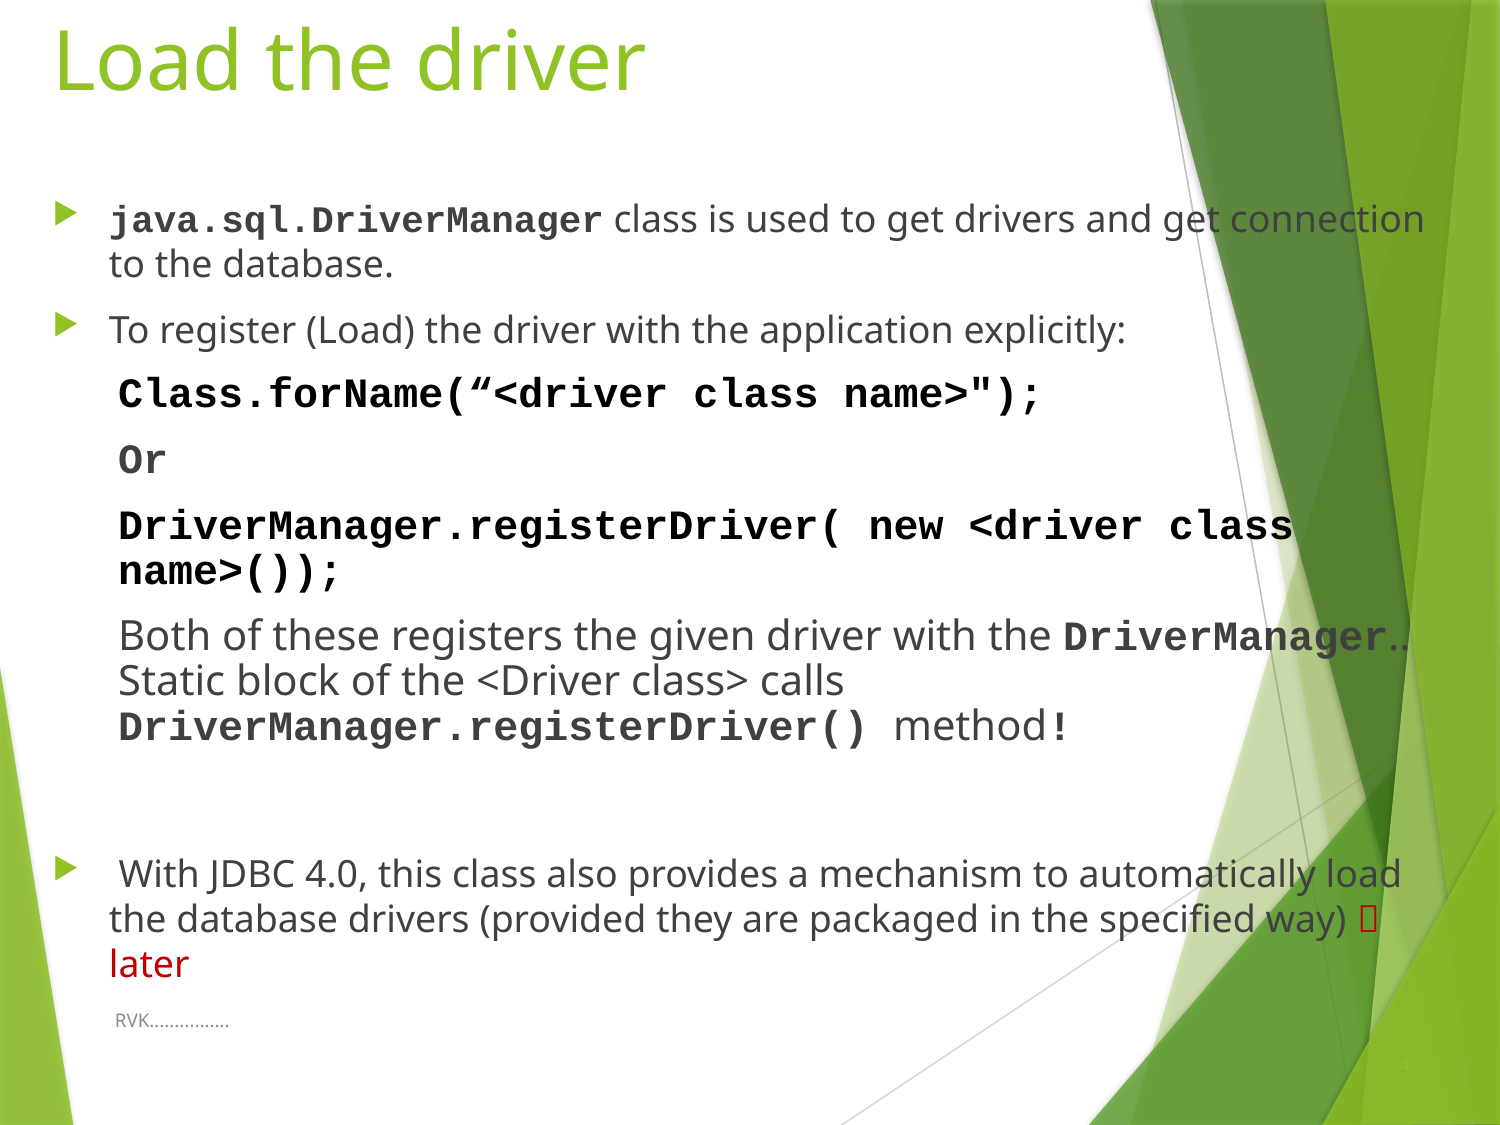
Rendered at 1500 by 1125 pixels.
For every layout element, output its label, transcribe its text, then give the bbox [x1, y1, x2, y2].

title Load the driver [37, 0, 1300, 125]
slide_number 4 [1074, 1024, 1425, 1103]
list java.sql.DriverManager class is used to get drivers and get connection to the database. To register (Load) the driver with the application explicitly: Class.forName(“<driver class name>"); Or DriverManager.registerDriver( new <driver class name>()); Both of these registers the given driver with the DriverManager.. Static block of the <Driver class> calls DriverManager.registerDriver() method! With JDBC 4.0, this class also provides a mechanism to automatically load the database drivers (provided they are packaged in the specified way)  later [37, 187, 1463, 1013]
footer RVK................ [99, 991, 859, 1051]
